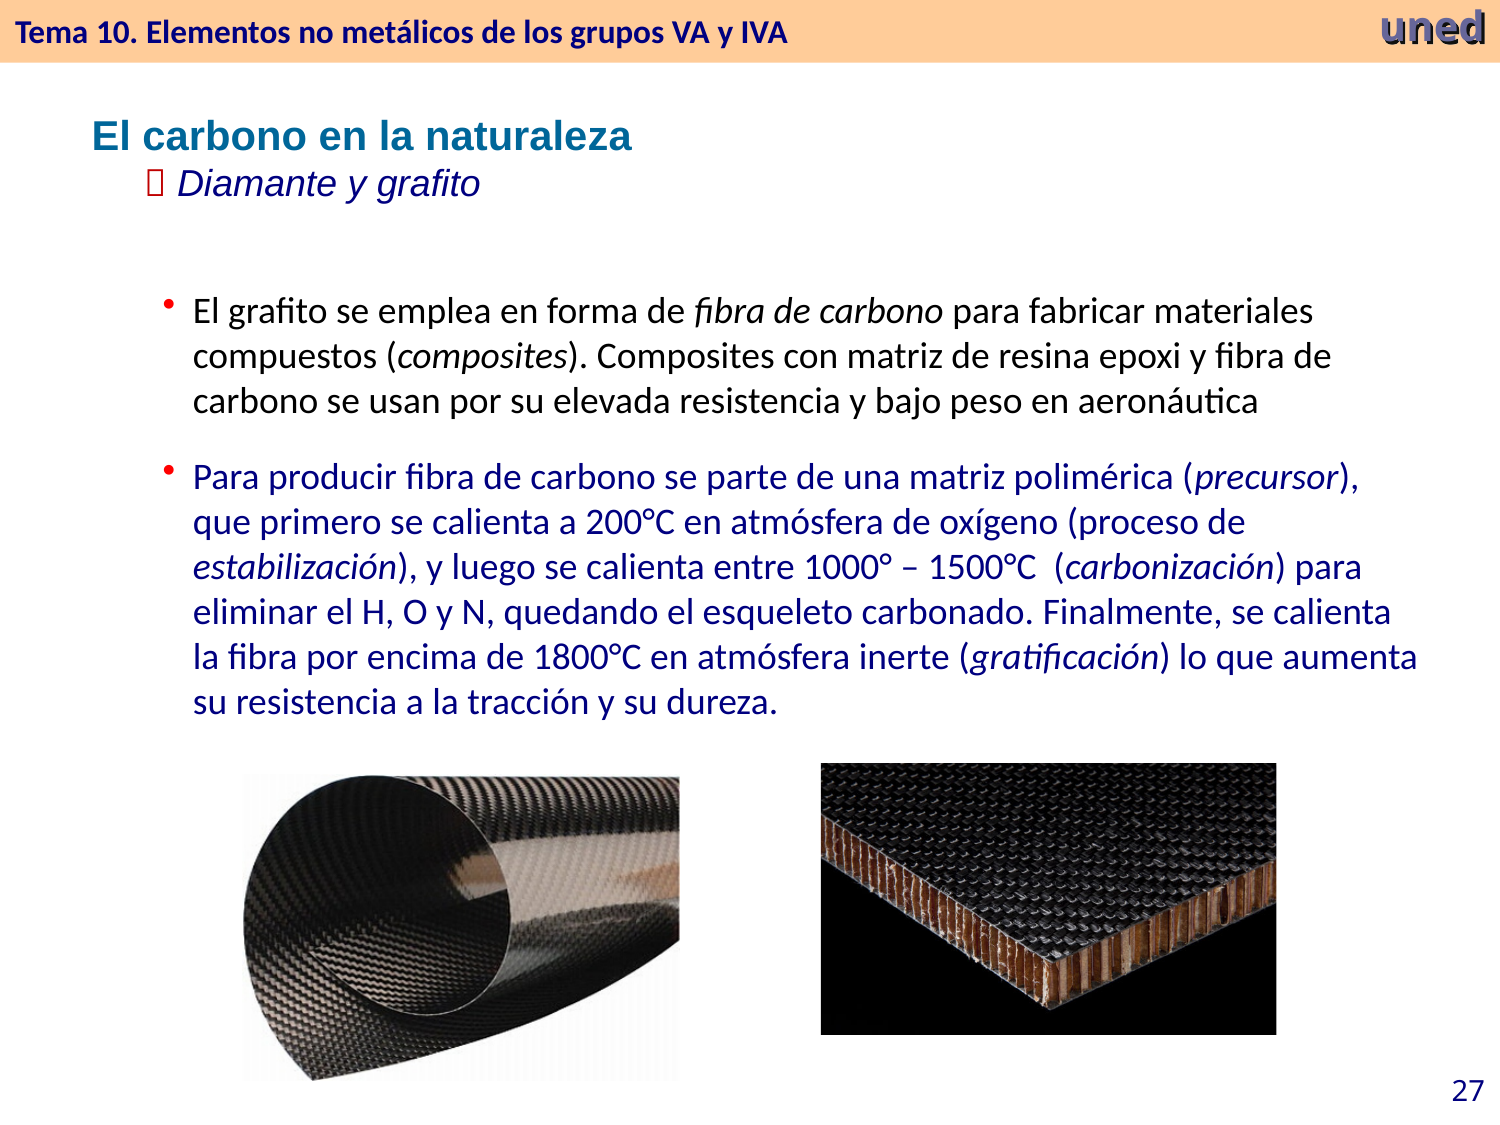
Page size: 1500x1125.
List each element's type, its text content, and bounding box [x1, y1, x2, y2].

text_box 27 [1399, 1059, 1500, 1125]
text_box Para producir fibra de carbono se parte de una matriz polimérica (precursor), que primero se calienta a 200°C en atmósfera de oxígeno (proceso de estabilización), y luego se calienta entre 1000° – 1500°C (carbonización) para eliminar el H, O y N, quedando el esqueleto carbonado. Finalmente, se calienta la fibra por encima de 1800°C en atmósfera inerte (gratificación) lo que aumenta su resistencia a la tracción y su dureza. [147, 444, 1439, 730]
text_box El carbono en la naturaleza  Diamante y grafito [76, 101, 1216, 212]
picture [241, 774, 680, 1082]
text_box uned [1364, 0, 1500, 50]
text_box El grafito se emplea en forma de fibra de carbono para fabricar materiales compuestos (composites). Composites con matriz de resina epoxi y fibra de carbono se usan por su elevada resistencia y bajo peso en aeronáutica [147, 278, 1412, 429]
picture [820, 763, 1277, 1036]
text_box Tema 10. Elementos no metálicos de los grupos VA y IVA [0, 0, 1088, 61]
text_box [0, 0, 1500, 63]
